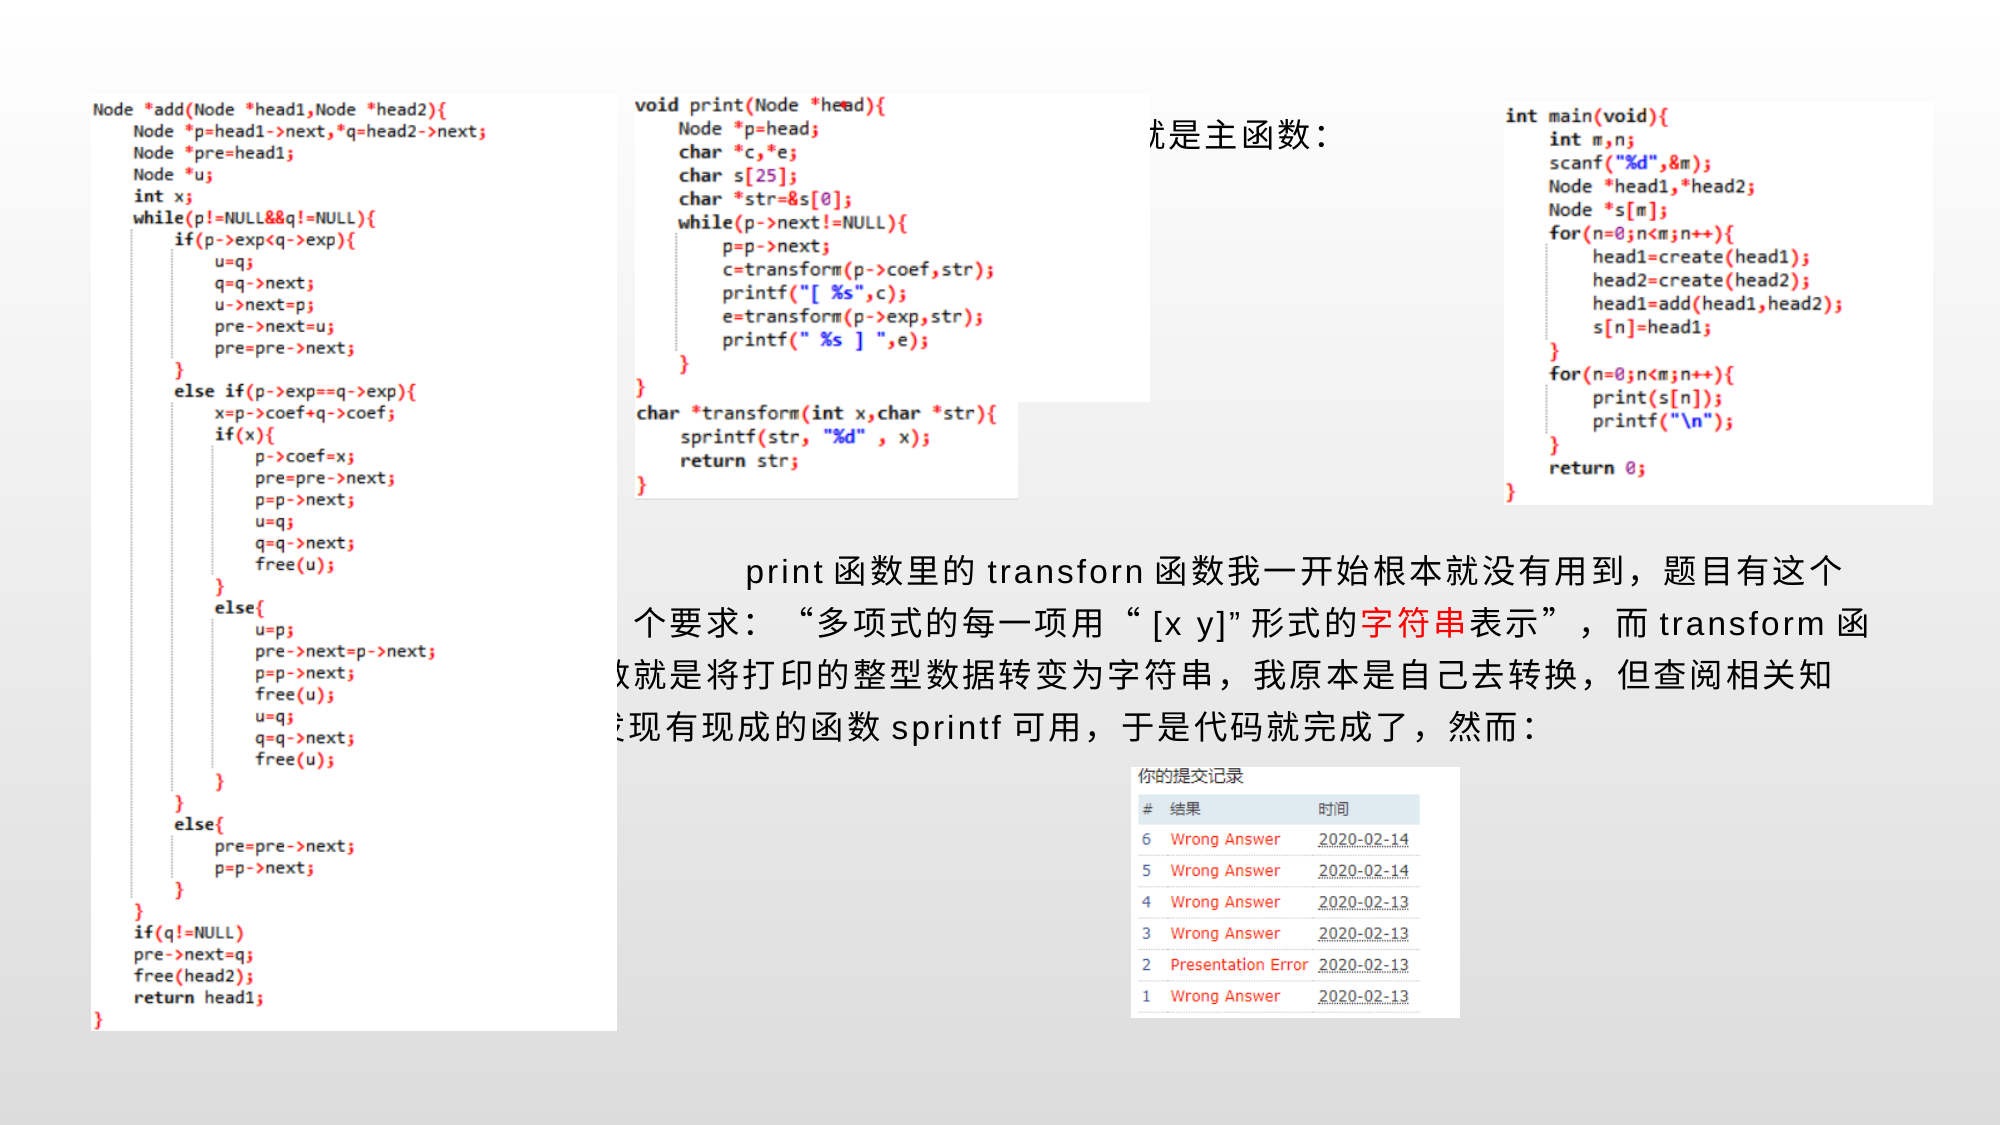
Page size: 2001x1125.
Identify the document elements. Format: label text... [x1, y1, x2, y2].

picture [1504, 102, 1933, 505]
picture [1131, 767, 1460, 1018]
list 还有就是主函数： s print函数里的transforn函数我一开始根本就没有用到，题目有这个要个 个要求：“多项式的每一项用“[x y]”形式的字符串表示”，而transform函数 数就是将打印的整型数据转变为字符串，我原本是自己去转换，但查阅相关知 识后发现有现成的函数sprintf可用，于是代码就完成了，然而： [109, 102, 1891, 1040]
picture [91, 94, 617, 1031]
picture [634, 94, 1151, 500]
